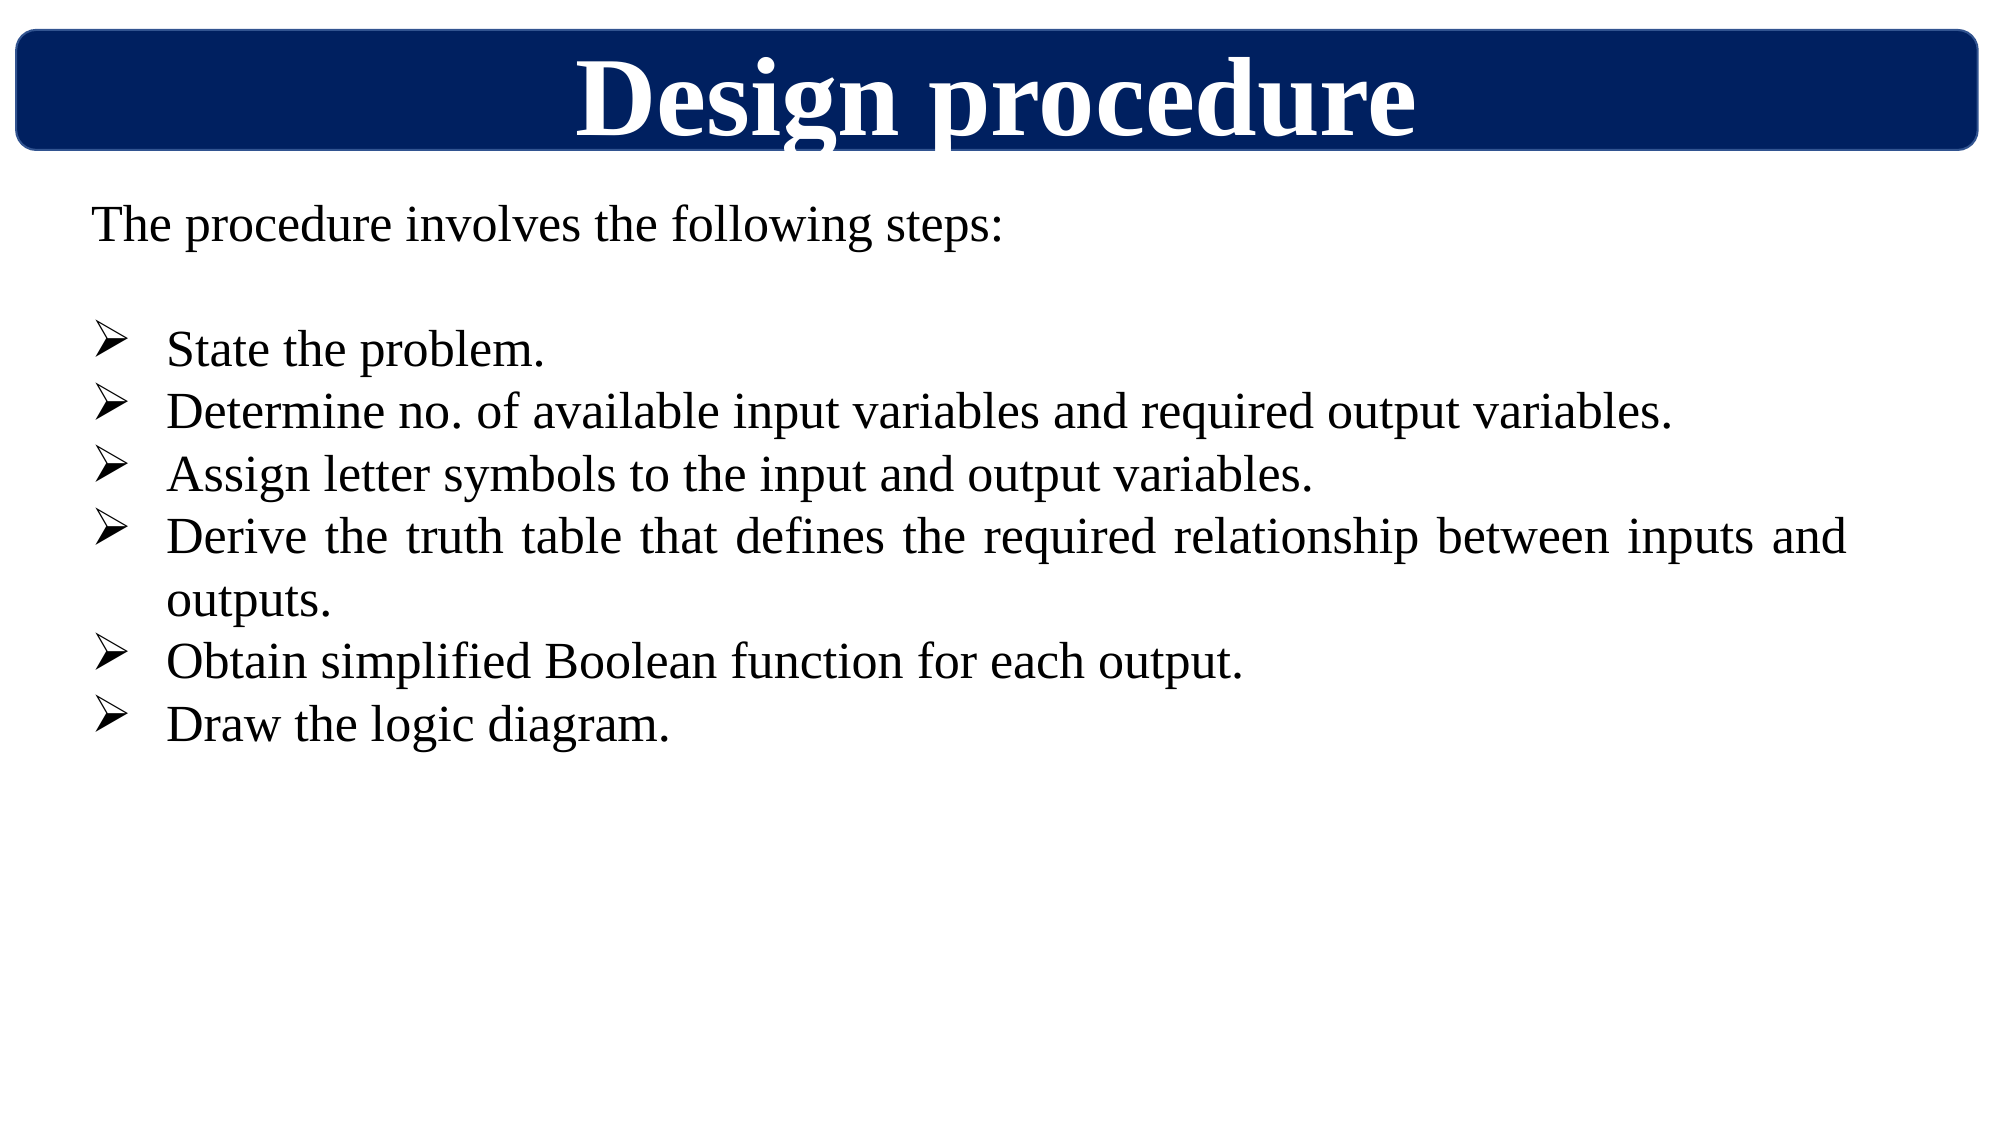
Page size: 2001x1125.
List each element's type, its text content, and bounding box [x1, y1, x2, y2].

text_box Design procedure [15, 28, 1979, 151]
text_box The procedure involves the following steps: State the problem. Determine no. of available input variables and required output variables. Assign letter symbols to the input and output variables. Derive the truth table that defines the required relationship between inputs and outputs. Obtain simplified Boolean function for each output. Draw the logic diagram. [76, 182, 1864, 760]
